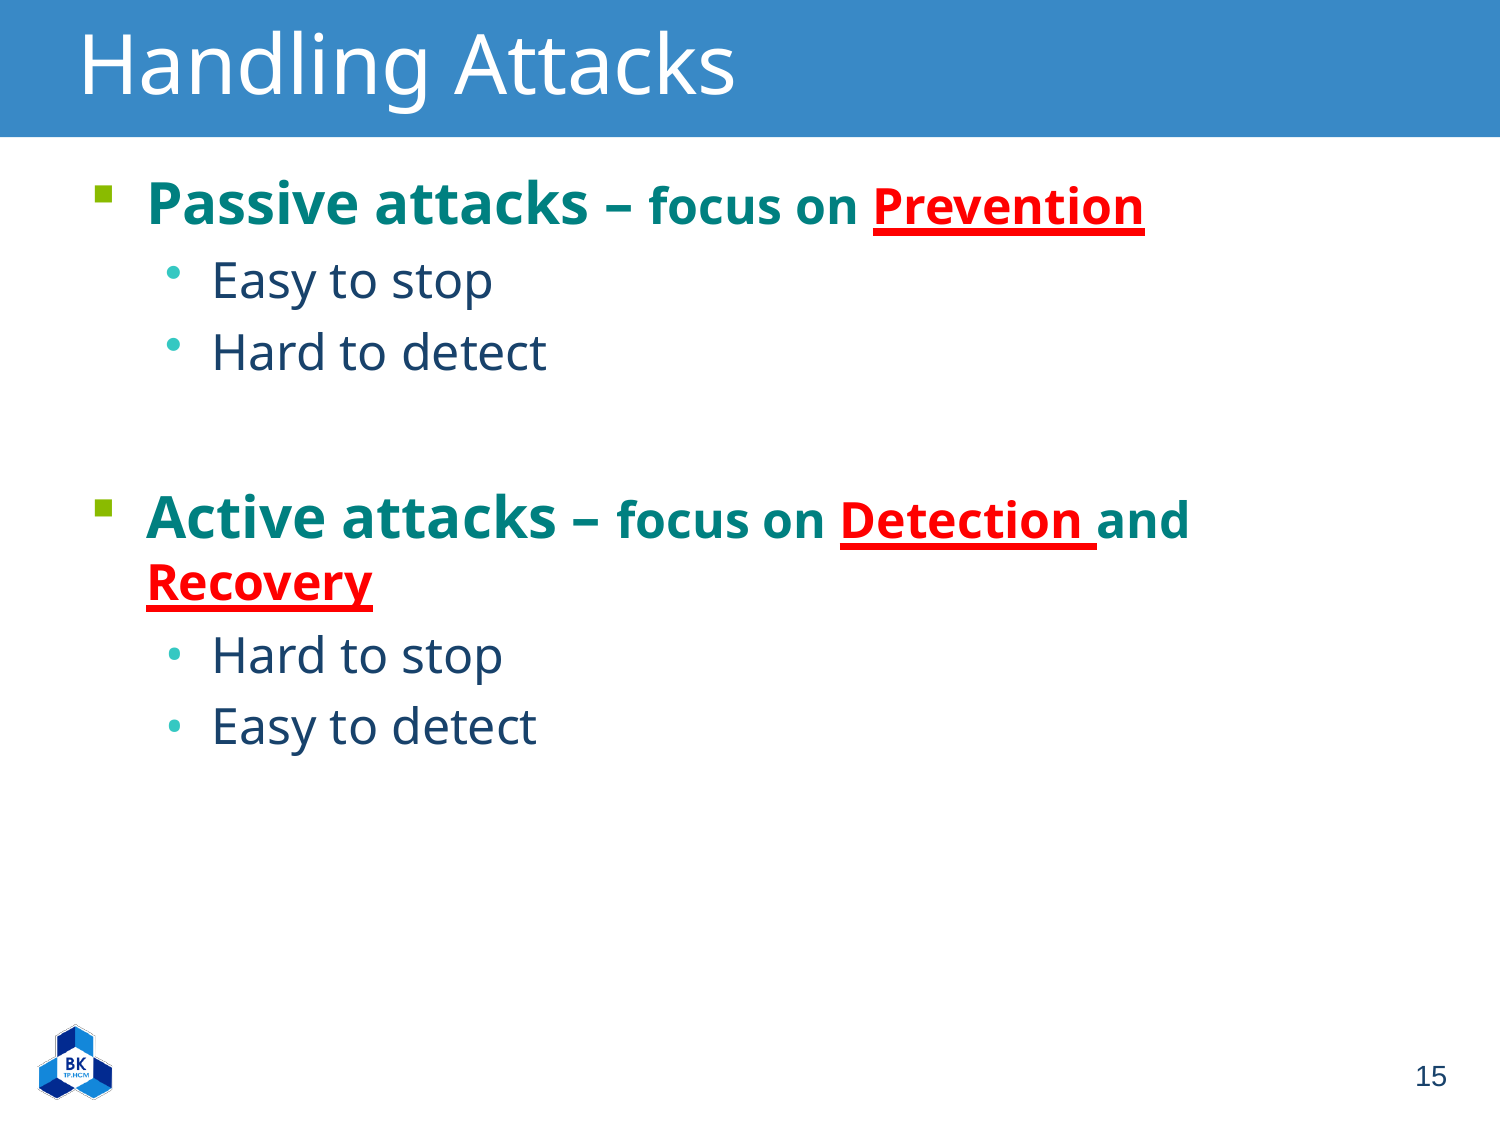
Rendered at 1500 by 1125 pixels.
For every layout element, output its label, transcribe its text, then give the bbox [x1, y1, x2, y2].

picture [37, 1024, 113, 1100]
text_box Passive attacks – focus on Prevention Easy to stop Hard to detect Active attacks – focus on Detection and Recovery Hard to stop Easy to detect [87, 166, 1258, 755]
slide_number 15 [1410, 1060, 1452, 1125]
title Handling Attacks [75, 10, 1425, 199]
